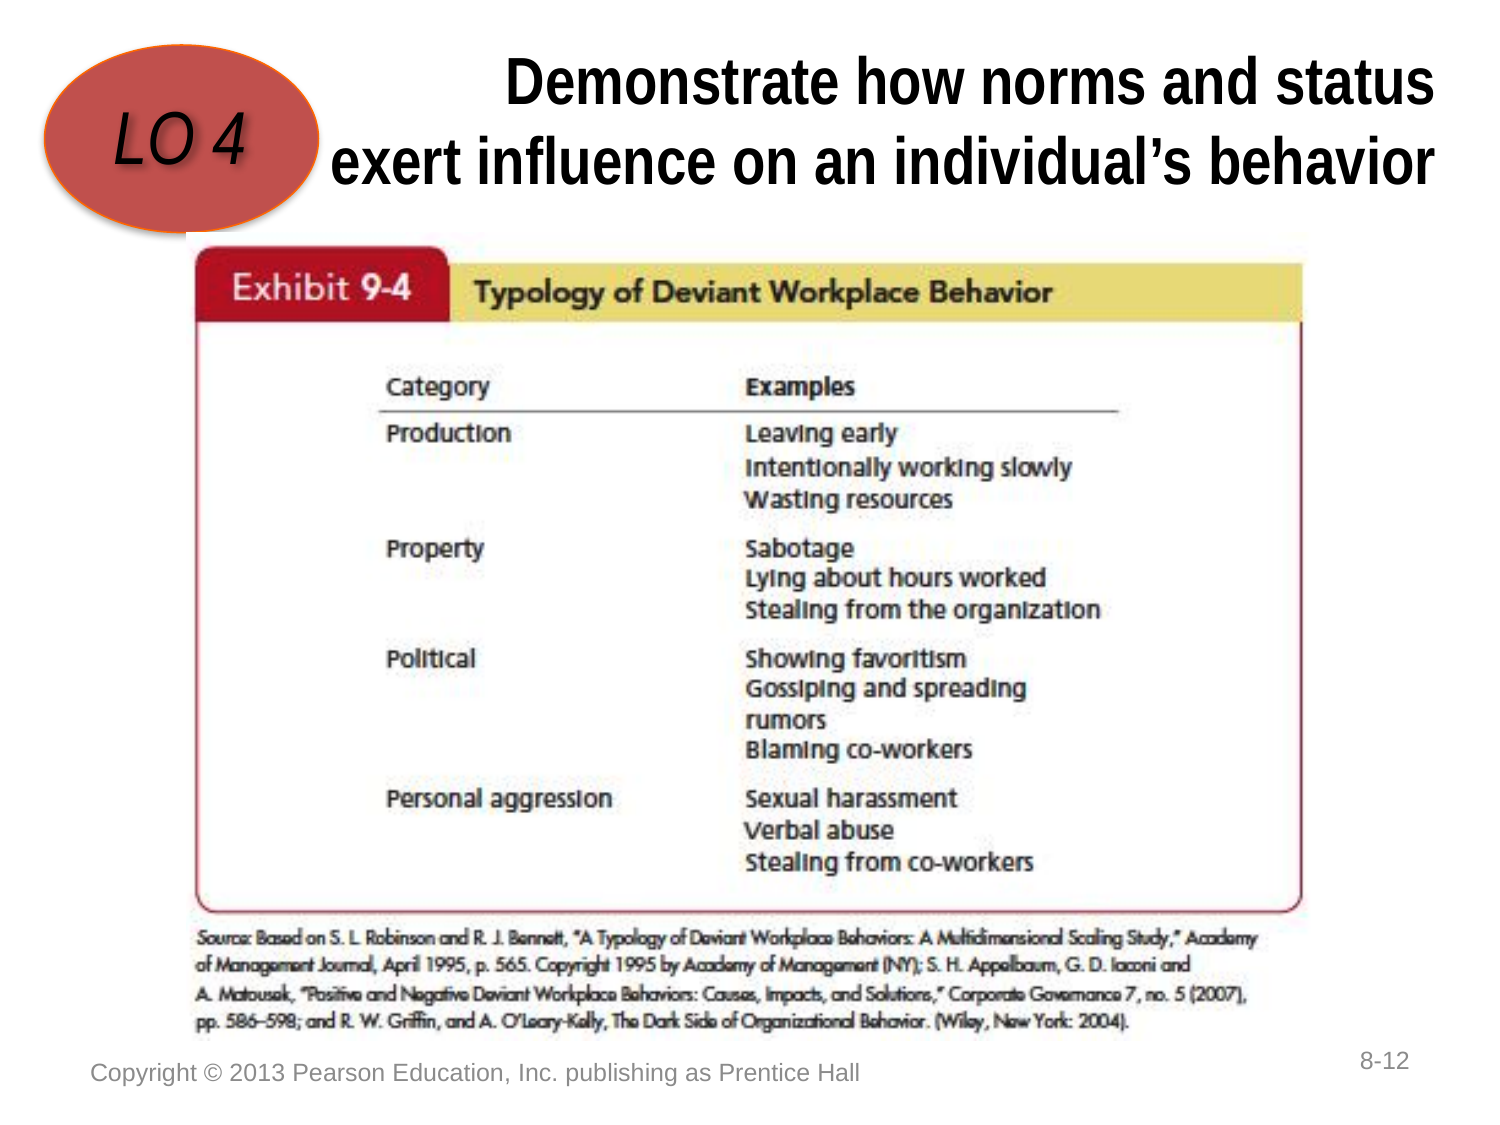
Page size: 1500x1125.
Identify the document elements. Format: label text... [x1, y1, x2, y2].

text_box LO 4 [86, 81, 274, 187]
footer Copyright © 2013 Pearson Education, Inc. publishing as Prentice Hall [75, 1041, 921, 1102]
title Demonstrate how norms and status exert influence on an individual’s behavior [102, 0, 1454, 237]
slide_number 8-12 [1325, 1029, 1425, 1090]
picture [186, 232, 1314, 1041]
text_box [43, 44, 320, 234]
